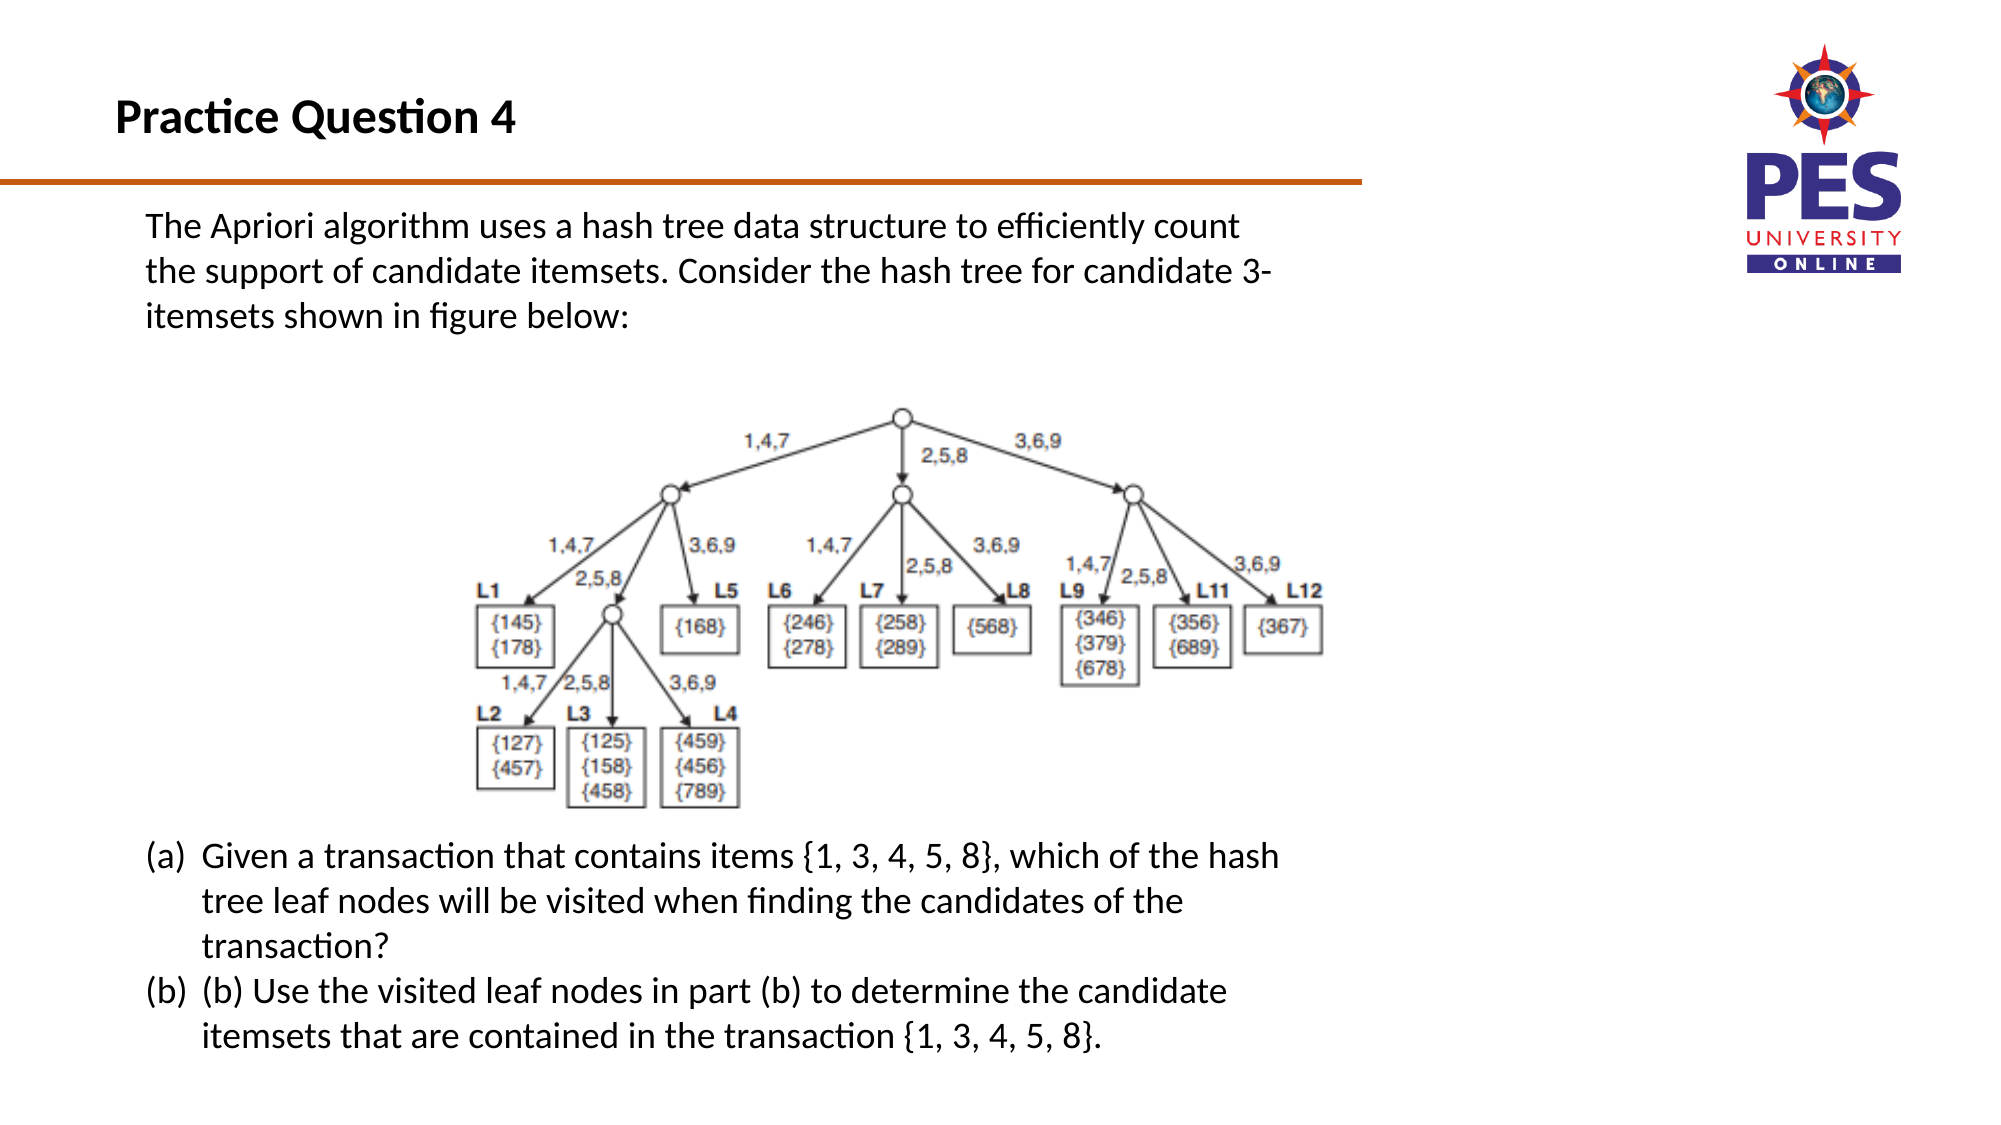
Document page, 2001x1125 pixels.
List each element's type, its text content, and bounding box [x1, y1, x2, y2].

text_box Practice Question 4 [100, 76, 1044, 151]
picture [1747, 43, 1901, 273]
picture [402, 340, 1359, 836]
text_box The Apriori algorithm uses a hash tree data structure to efficiently count the support of candidate itemsets. Consider the hash tree for candidate 3- itemsets shown in figure below: Given a transaction that contains items {1, 3, 4, 5, 8}, which of the hash tree leaf nodes will be visited when finding the candidates of the transaction? (b) Use the visited leaf nodes in part (b) to determine the candidate itemsets that are contained in the transaction {1, 3, 4, 5, 8}. [130, 193, 1299, 1109]
